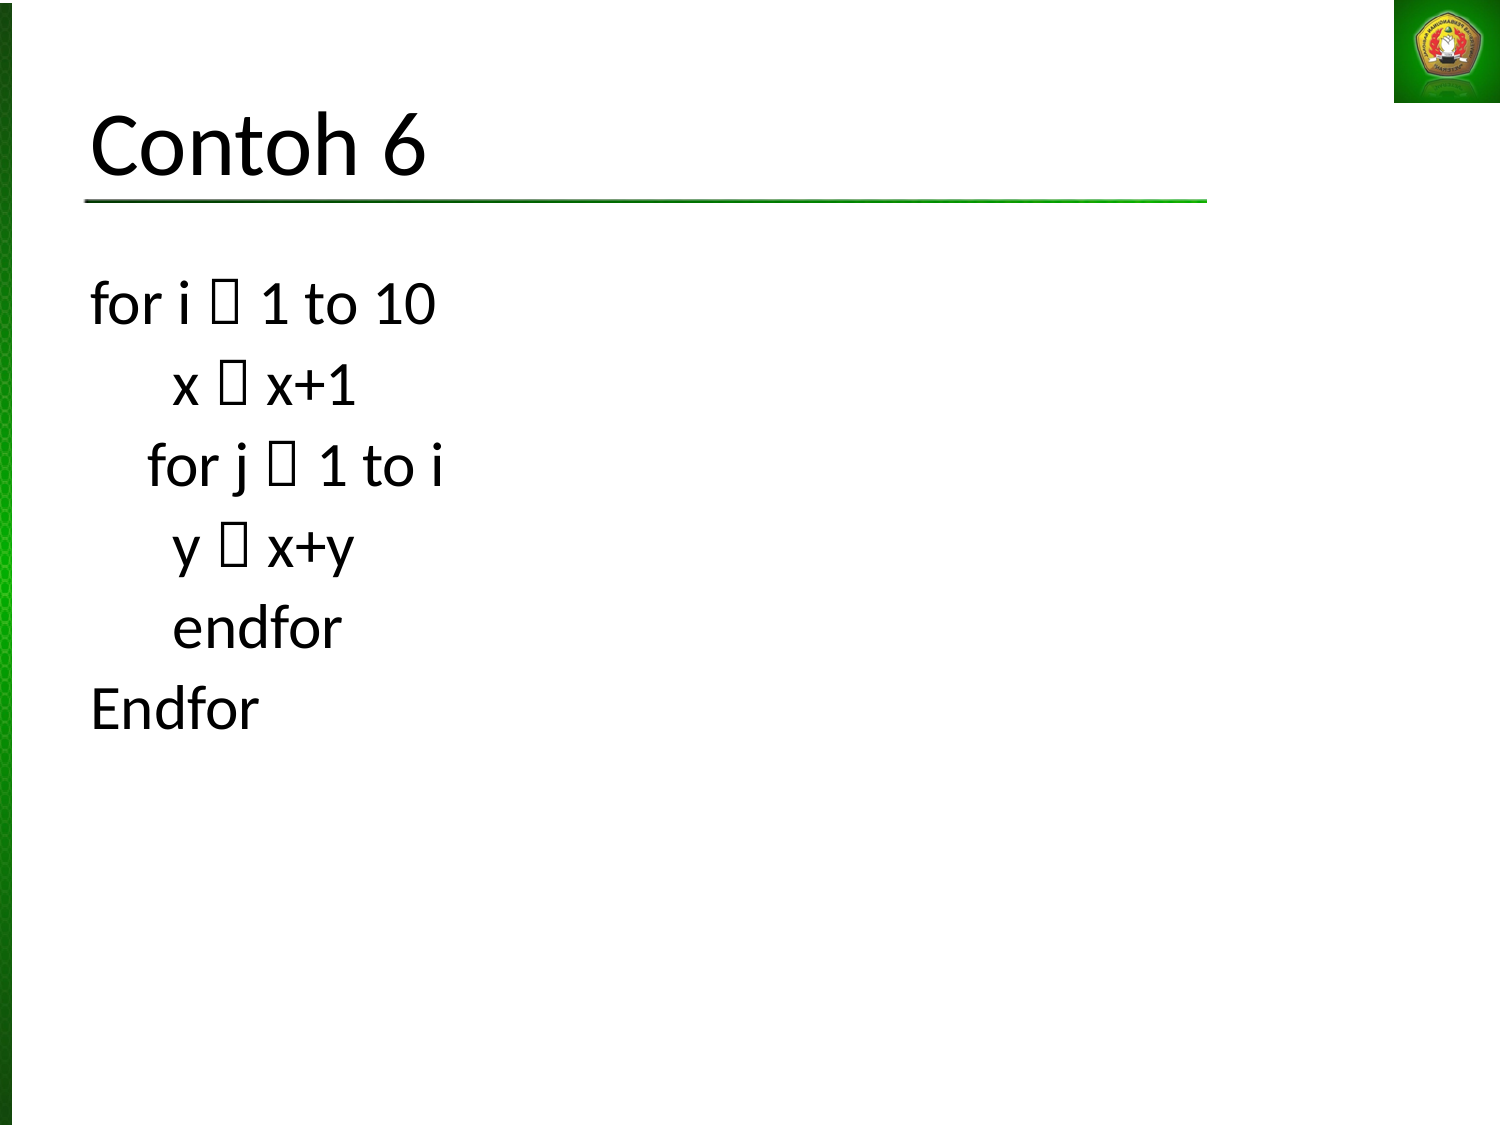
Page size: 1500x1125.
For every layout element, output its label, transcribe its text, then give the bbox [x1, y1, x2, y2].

list for i  1 to 10 x  x+1 for j  1 to i y  x+y endfor Endfor [75, 262, 1425, 1006]
picture [1394, 0, 1500, 103]
picture [0, 3, 12, 1125]
title Contoh 6 [75, 45, 1425, 233]
